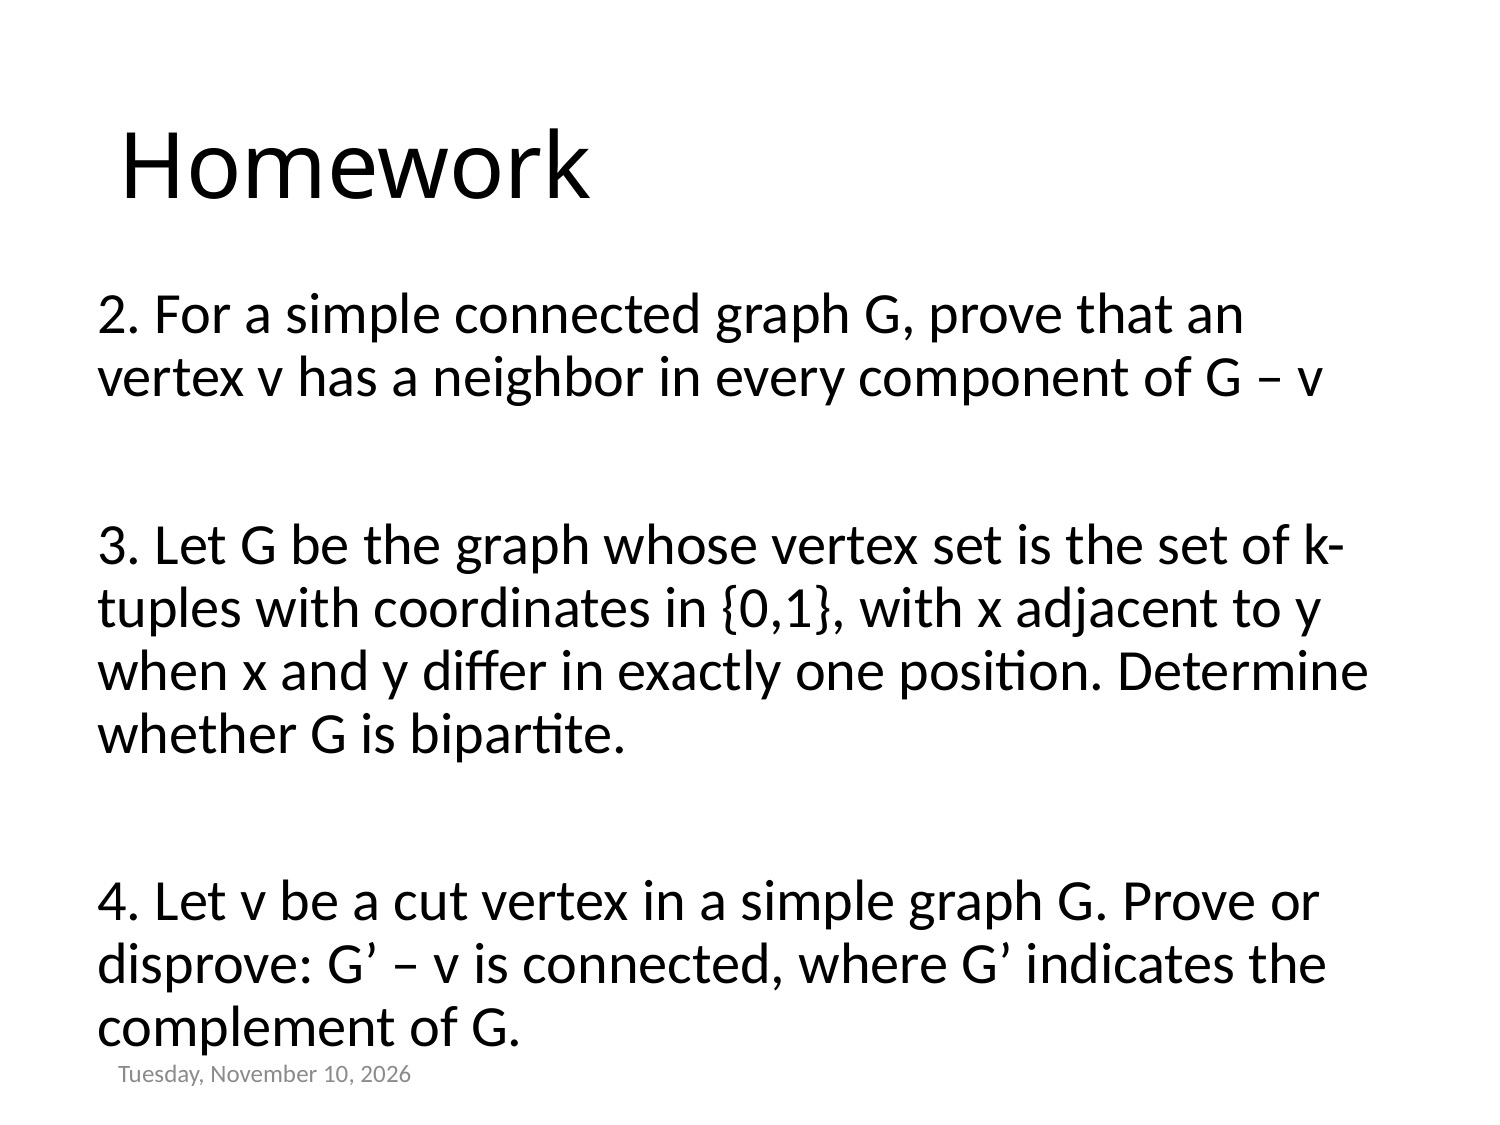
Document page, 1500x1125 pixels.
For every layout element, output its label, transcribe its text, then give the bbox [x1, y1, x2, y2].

title Homework [103, 59, 1397, 276]
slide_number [103, 1042, 441, 1103]
list 2. For a simple connected graph G, prove that an vertex v has a neighbor in every component of G – v 3. Let G be the graph whose vertex set is the set of k-tuples with coordinates in {0,1}, with x adjacent to y when x and y differ in exactly one position. Determine whether G is bipartite. 4. Let v be a cut vertex in a simple graph G. Prove or disprove: G’ – v is connected, where G’ indicates the complement of G. [82, 276, 1397, 1058]
